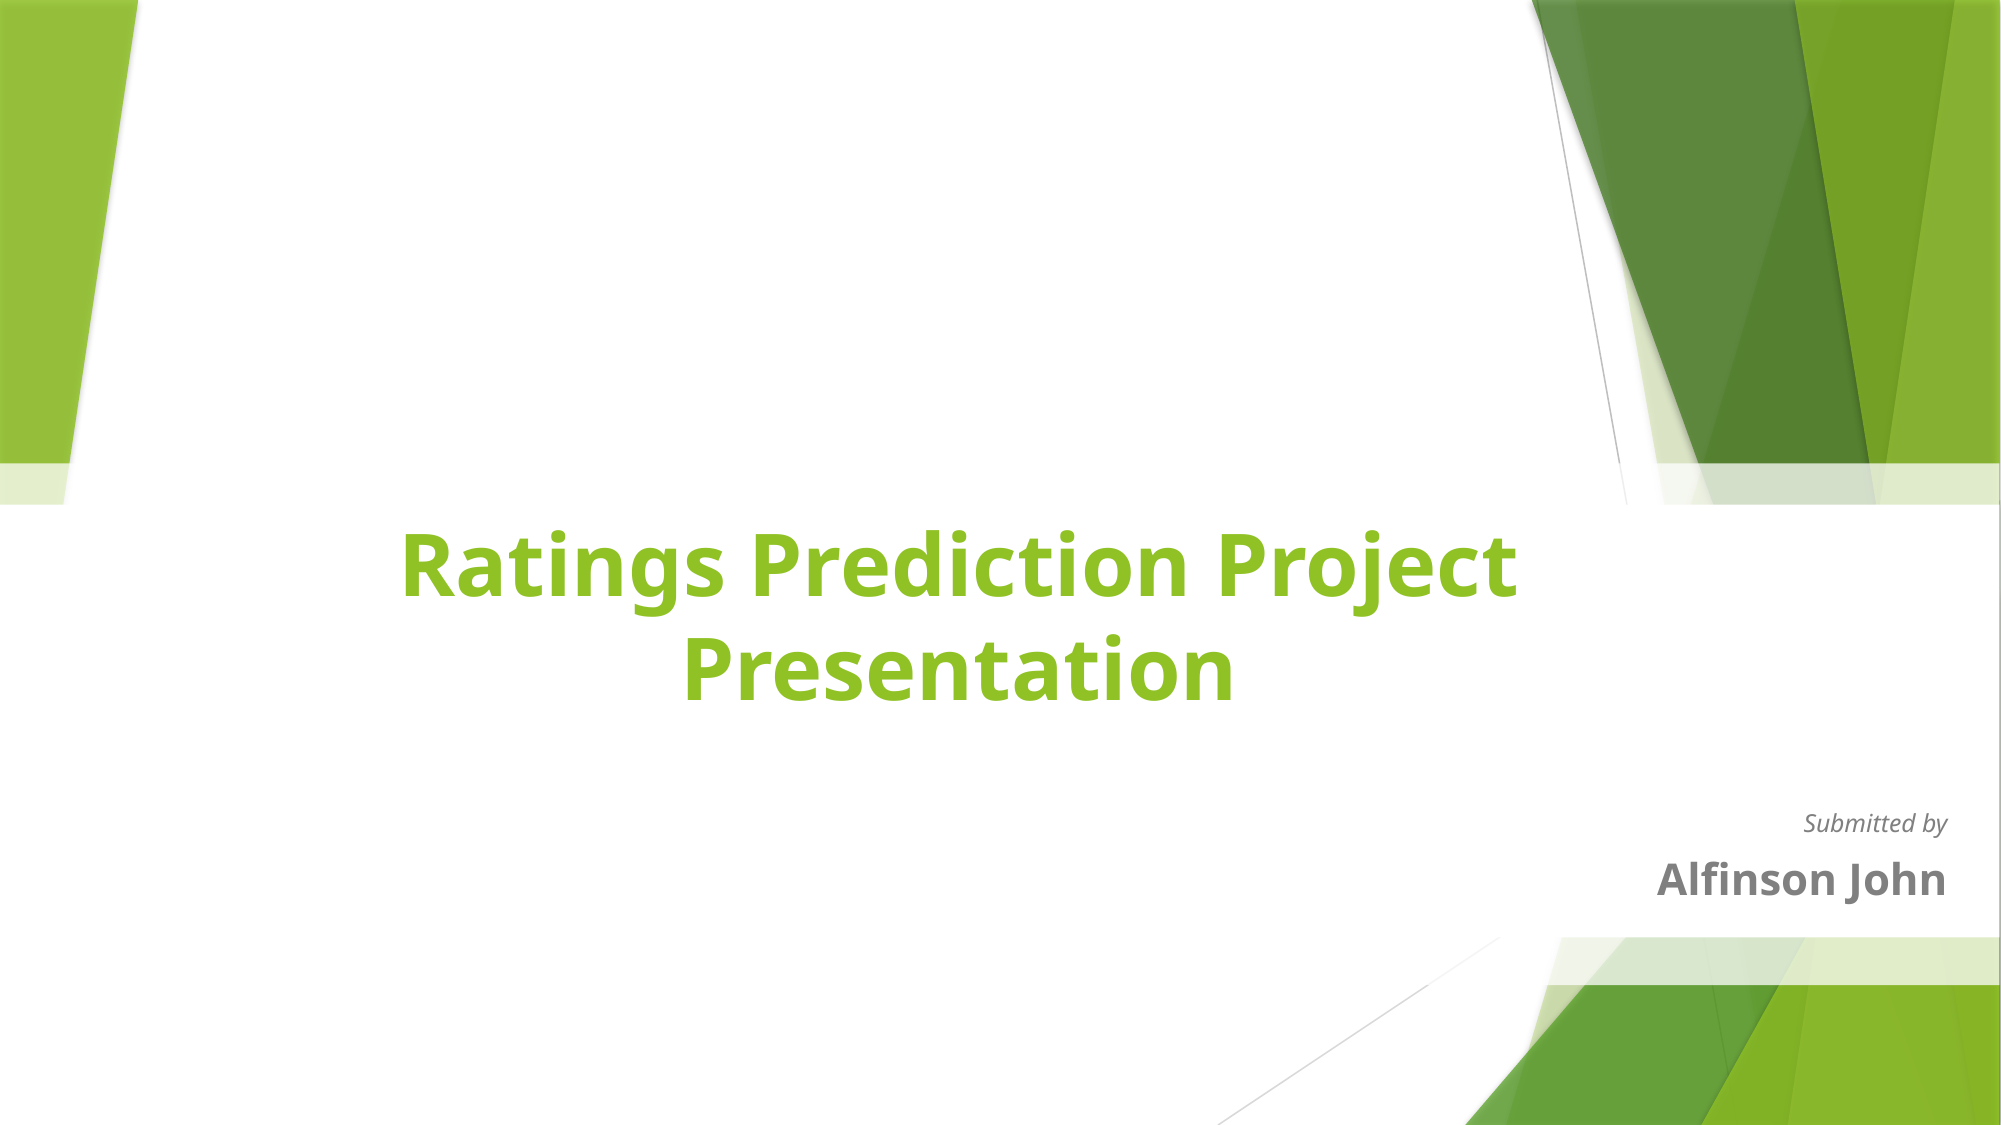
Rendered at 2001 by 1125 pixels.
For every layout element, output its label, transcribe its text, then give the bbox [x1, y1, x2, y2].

title Ratings Prediction Project Presentation [314, 500, 1603, 726]
subtitle Submitted by Alfinson John [225, 800, 1963, 913]
